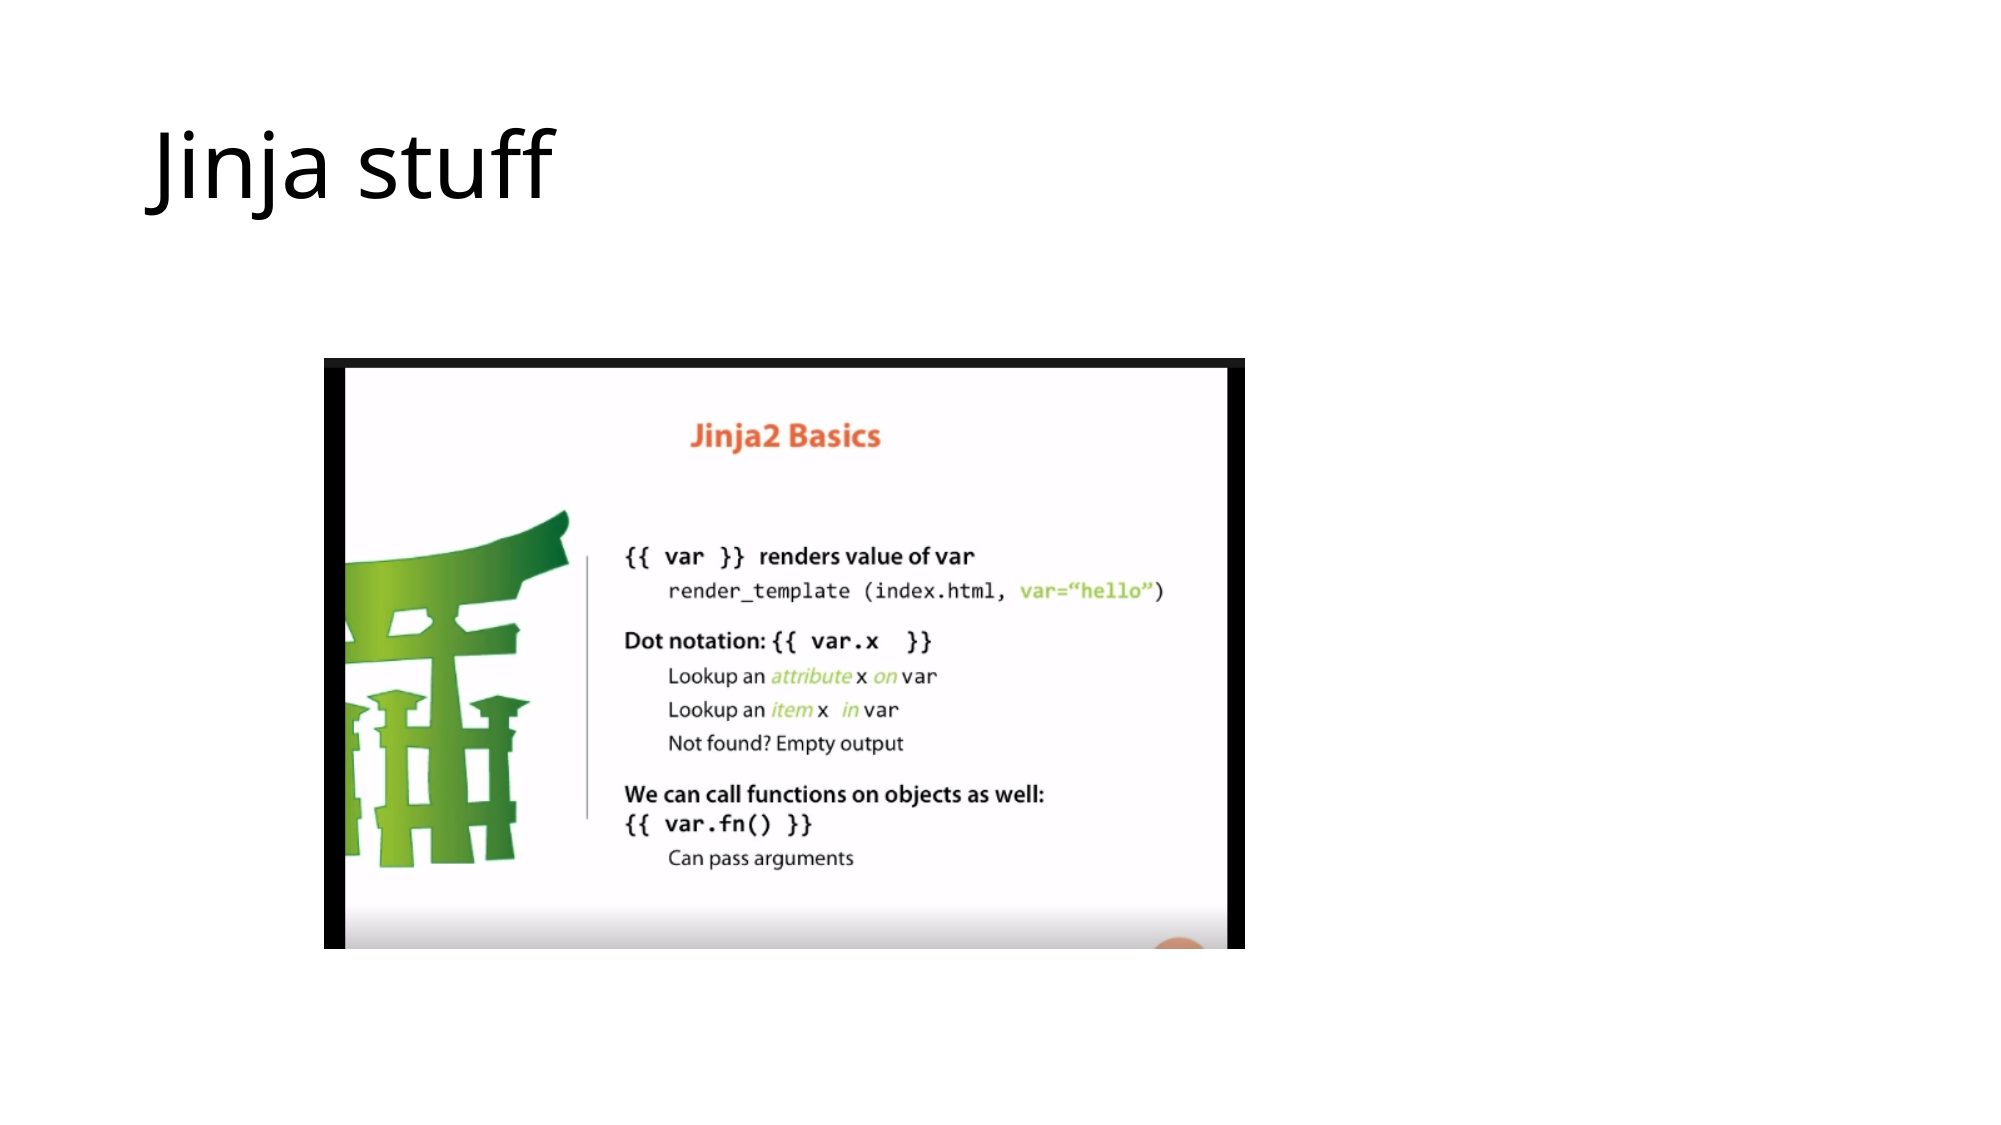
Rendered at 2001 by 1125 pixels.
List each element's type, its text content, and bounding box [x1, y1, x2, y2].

picture [324, 358, 1245, 949]
title Jinja stuff [137, 59, 1863, 278]
